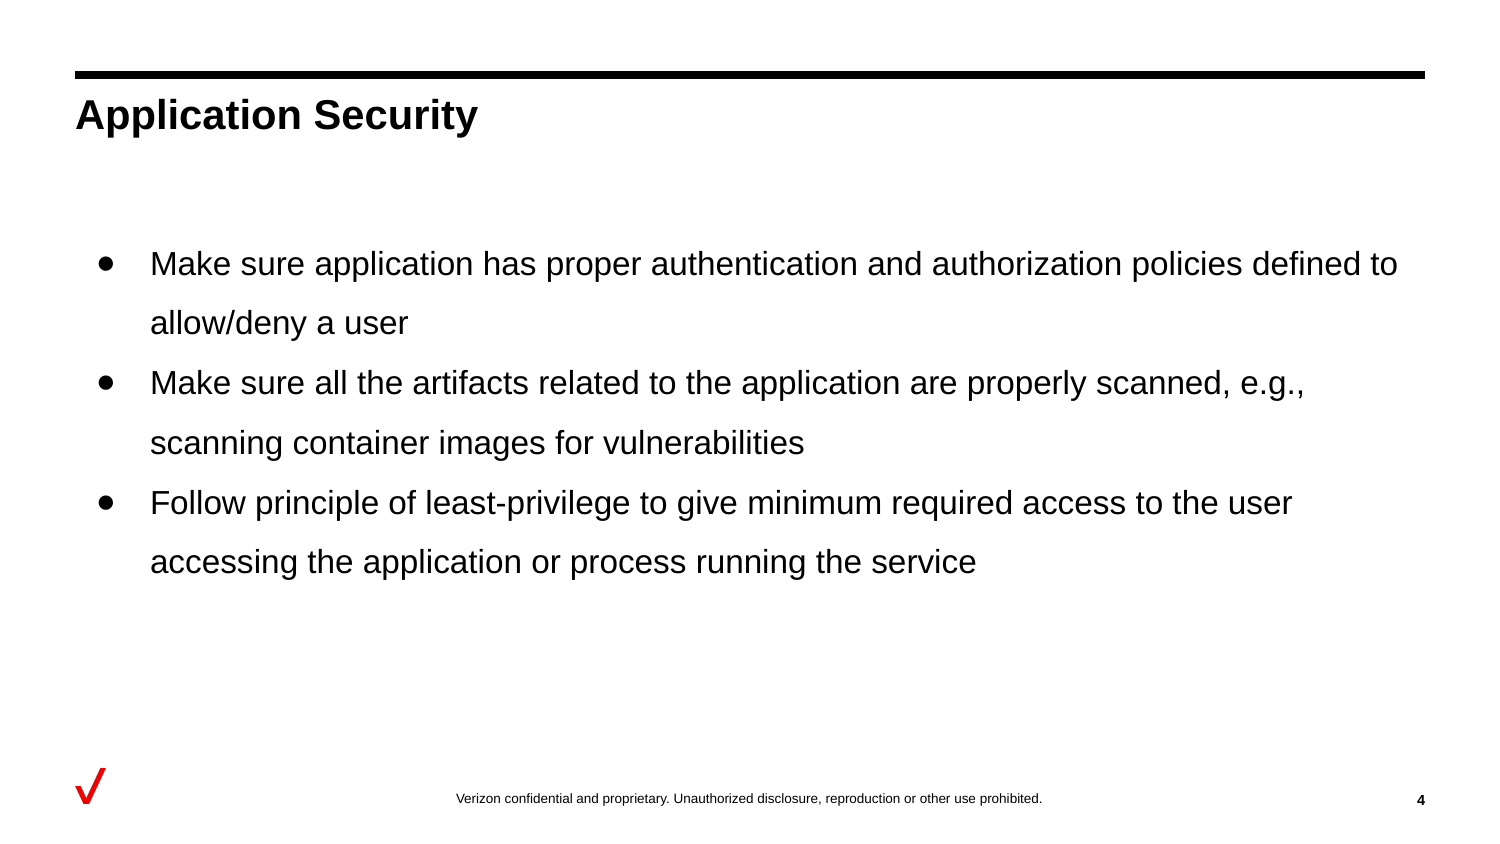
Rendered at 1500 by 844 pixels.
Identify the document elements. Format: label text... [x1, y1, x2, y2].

title Application Security [75, 97, 1238, 191]
slide_number ‹#› [1387, 771, 1425, 809]
picture [57, 750, 124, 822]
list Make sure application has proper authentication and authorization policies defined to allow/deny a user Make sure all the artifacts related to the application are properly scanned, e.g., scanning container images for vulnerabilities Follow principle of least-privilege to give minimum required access to the user accessing the application or process running the service [75, 221, 1425, 729]
